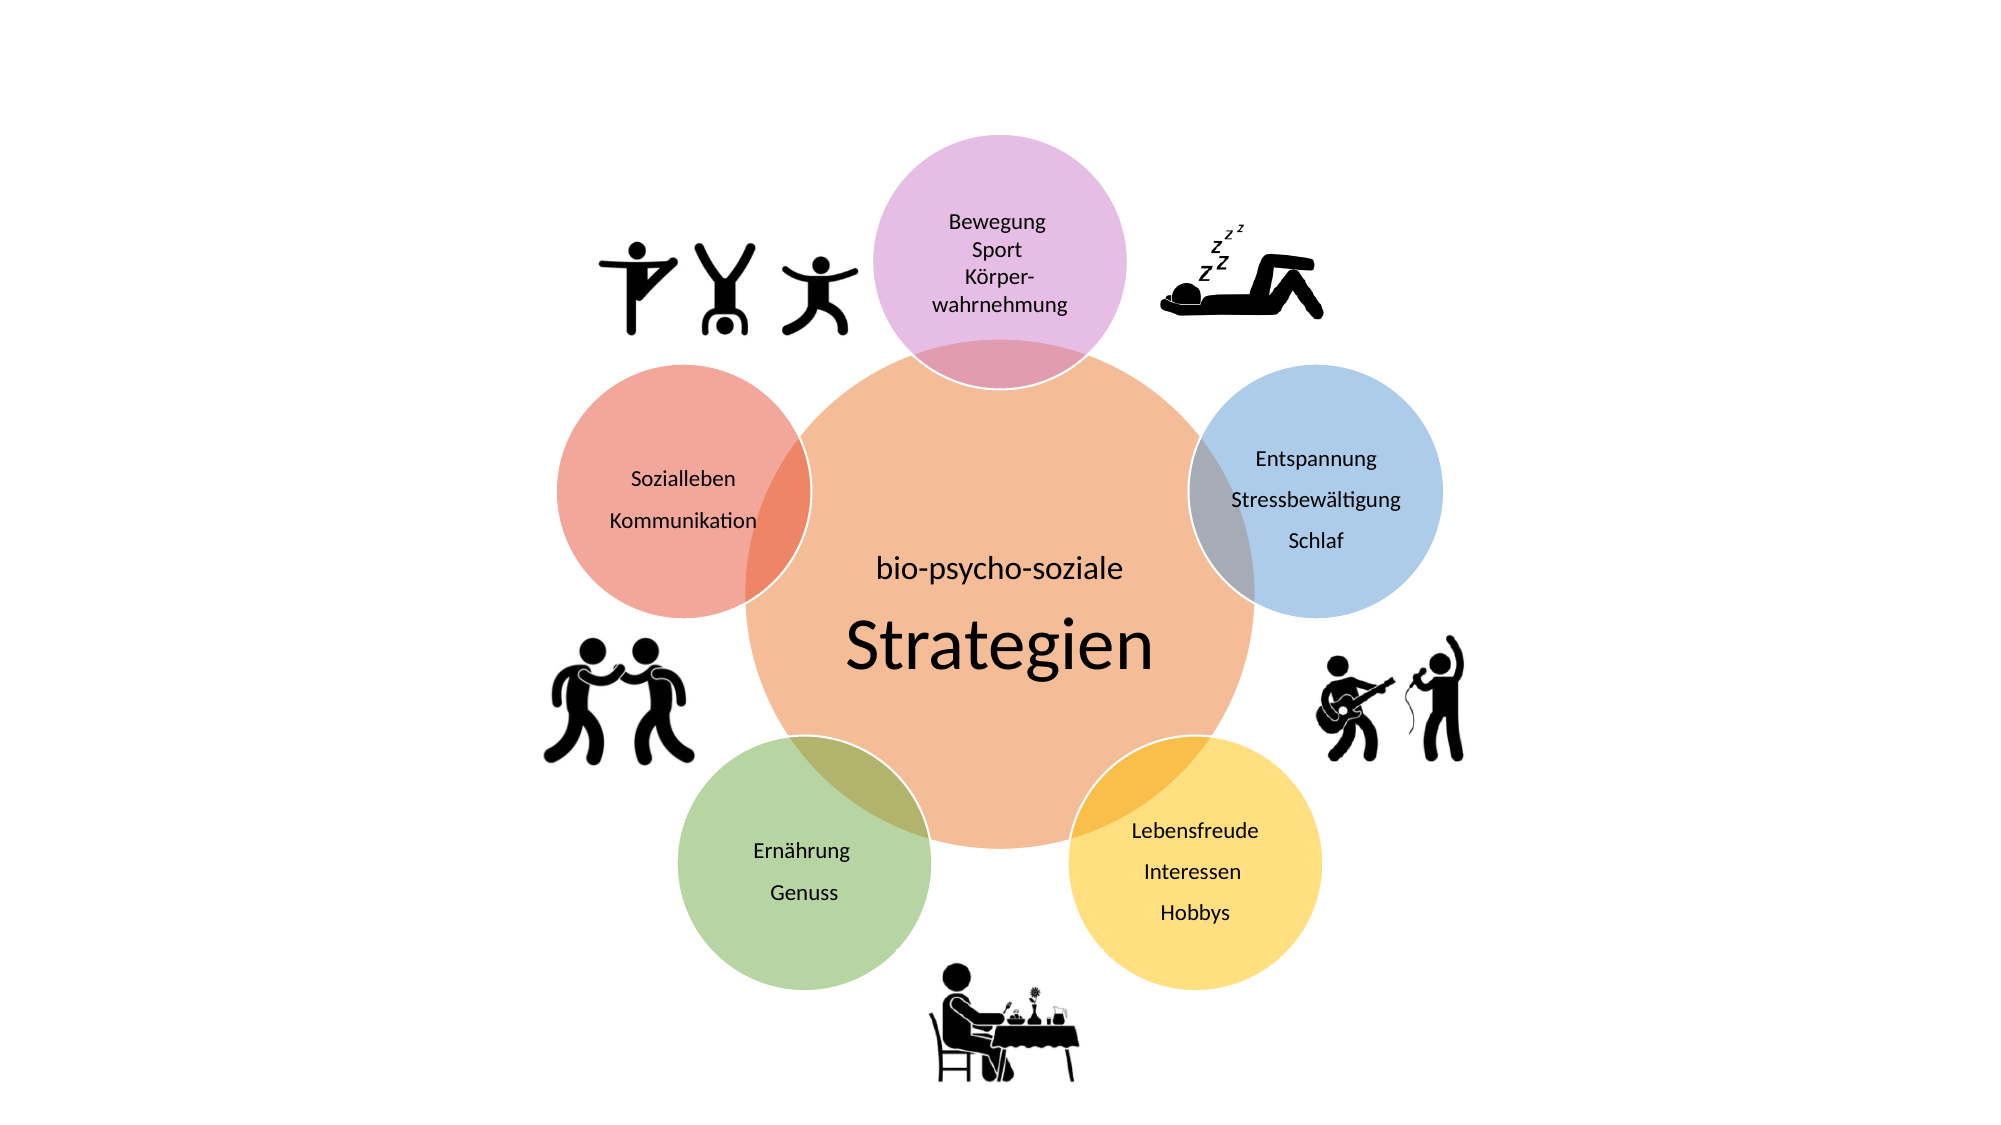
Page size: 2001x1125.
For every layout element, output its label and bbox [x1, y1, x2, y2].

picture [589, 240, 863, 344]
picture [1152, 182, 1330, 360]
picture [896, 949, 1104, 1089]
text_box [333, 117, 1667, 1007]
picture [1310, 628, 1467, 766]
picture [530, 624, 707, 777]
